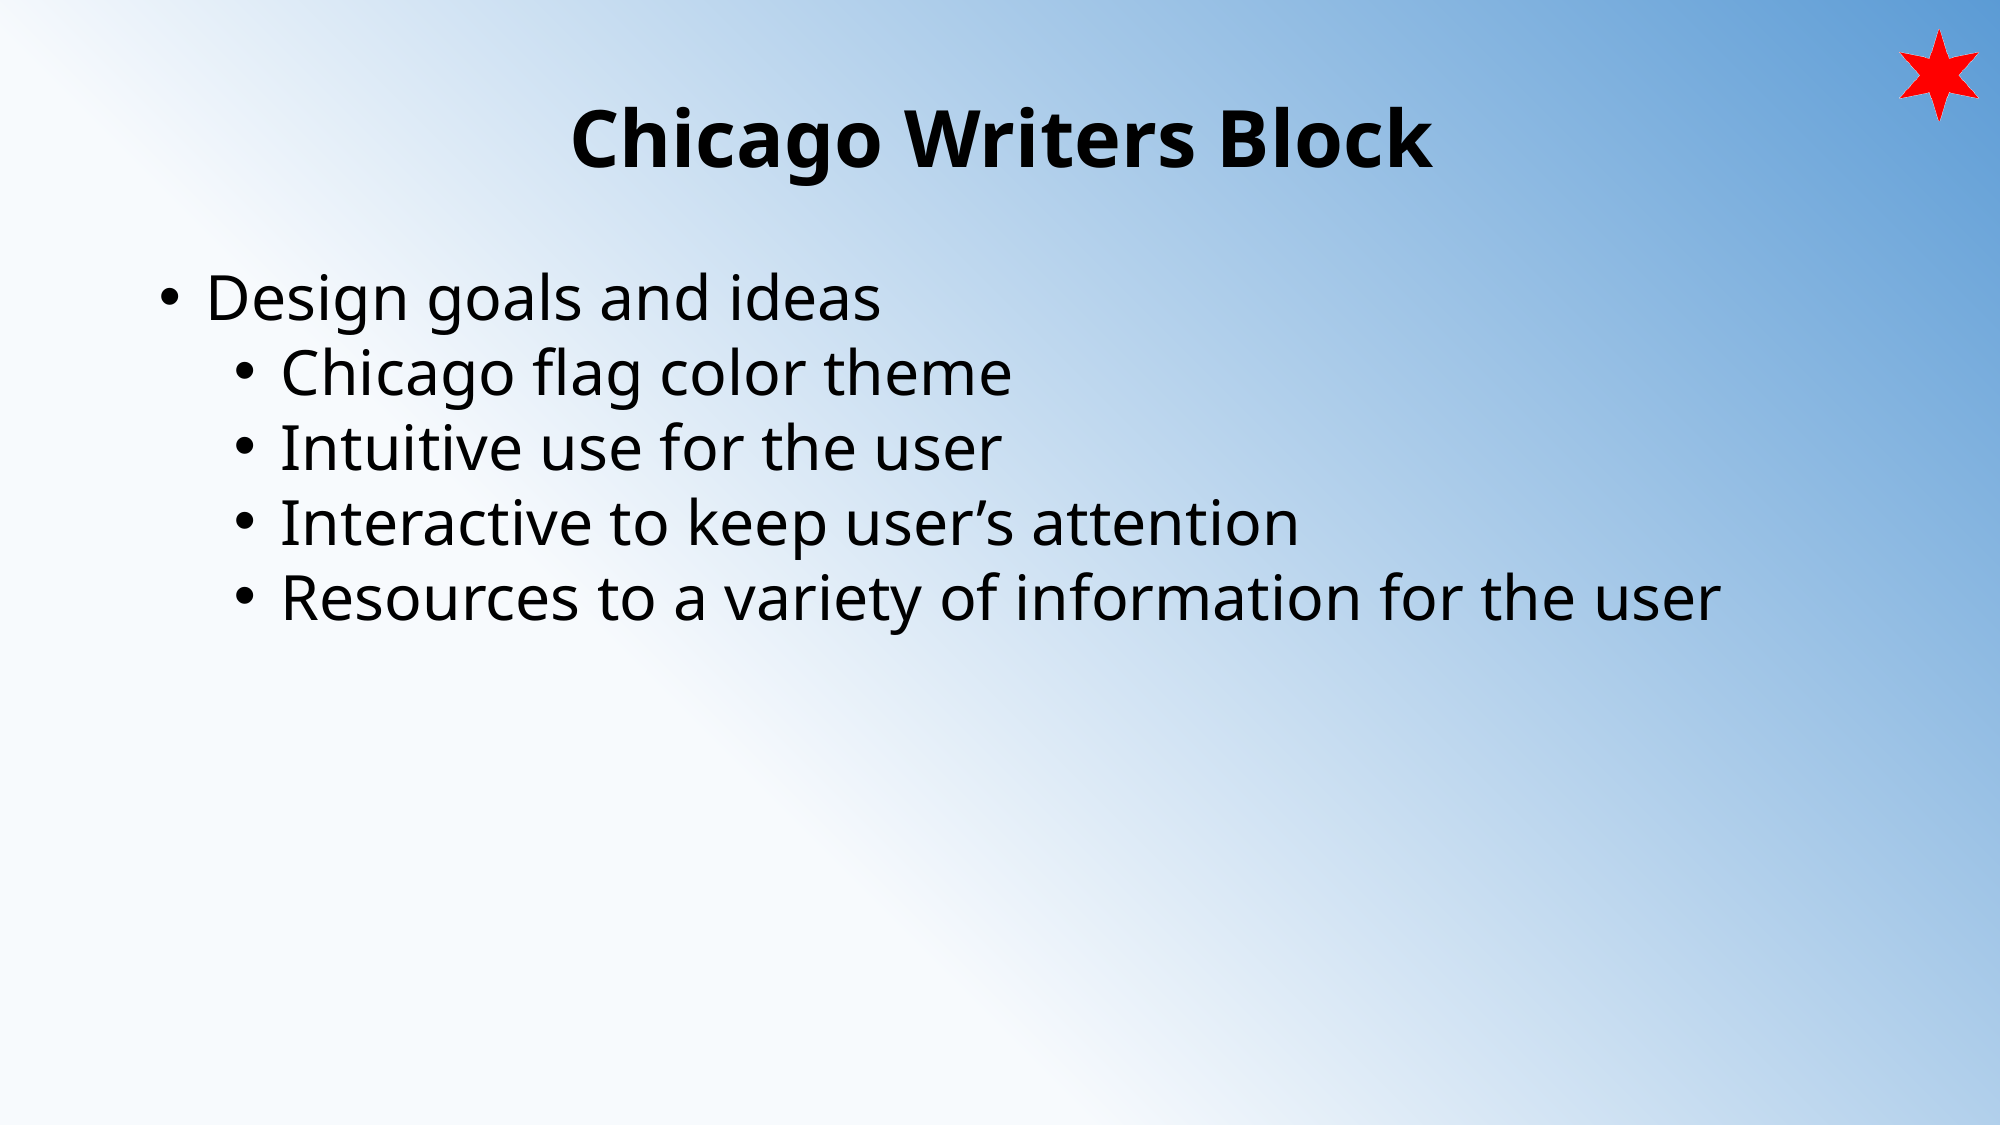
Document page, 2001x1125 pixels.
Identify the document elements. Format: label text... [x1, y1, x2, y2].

text_box Chicago Writers Block Design goals and ideas Chicago flag color theme Intuitive use for the user Interactive to keep user’s attention Resources to a variety of information for the user [144, 80, 1860, 760]
picture [1899, 29, 1979, 121]
